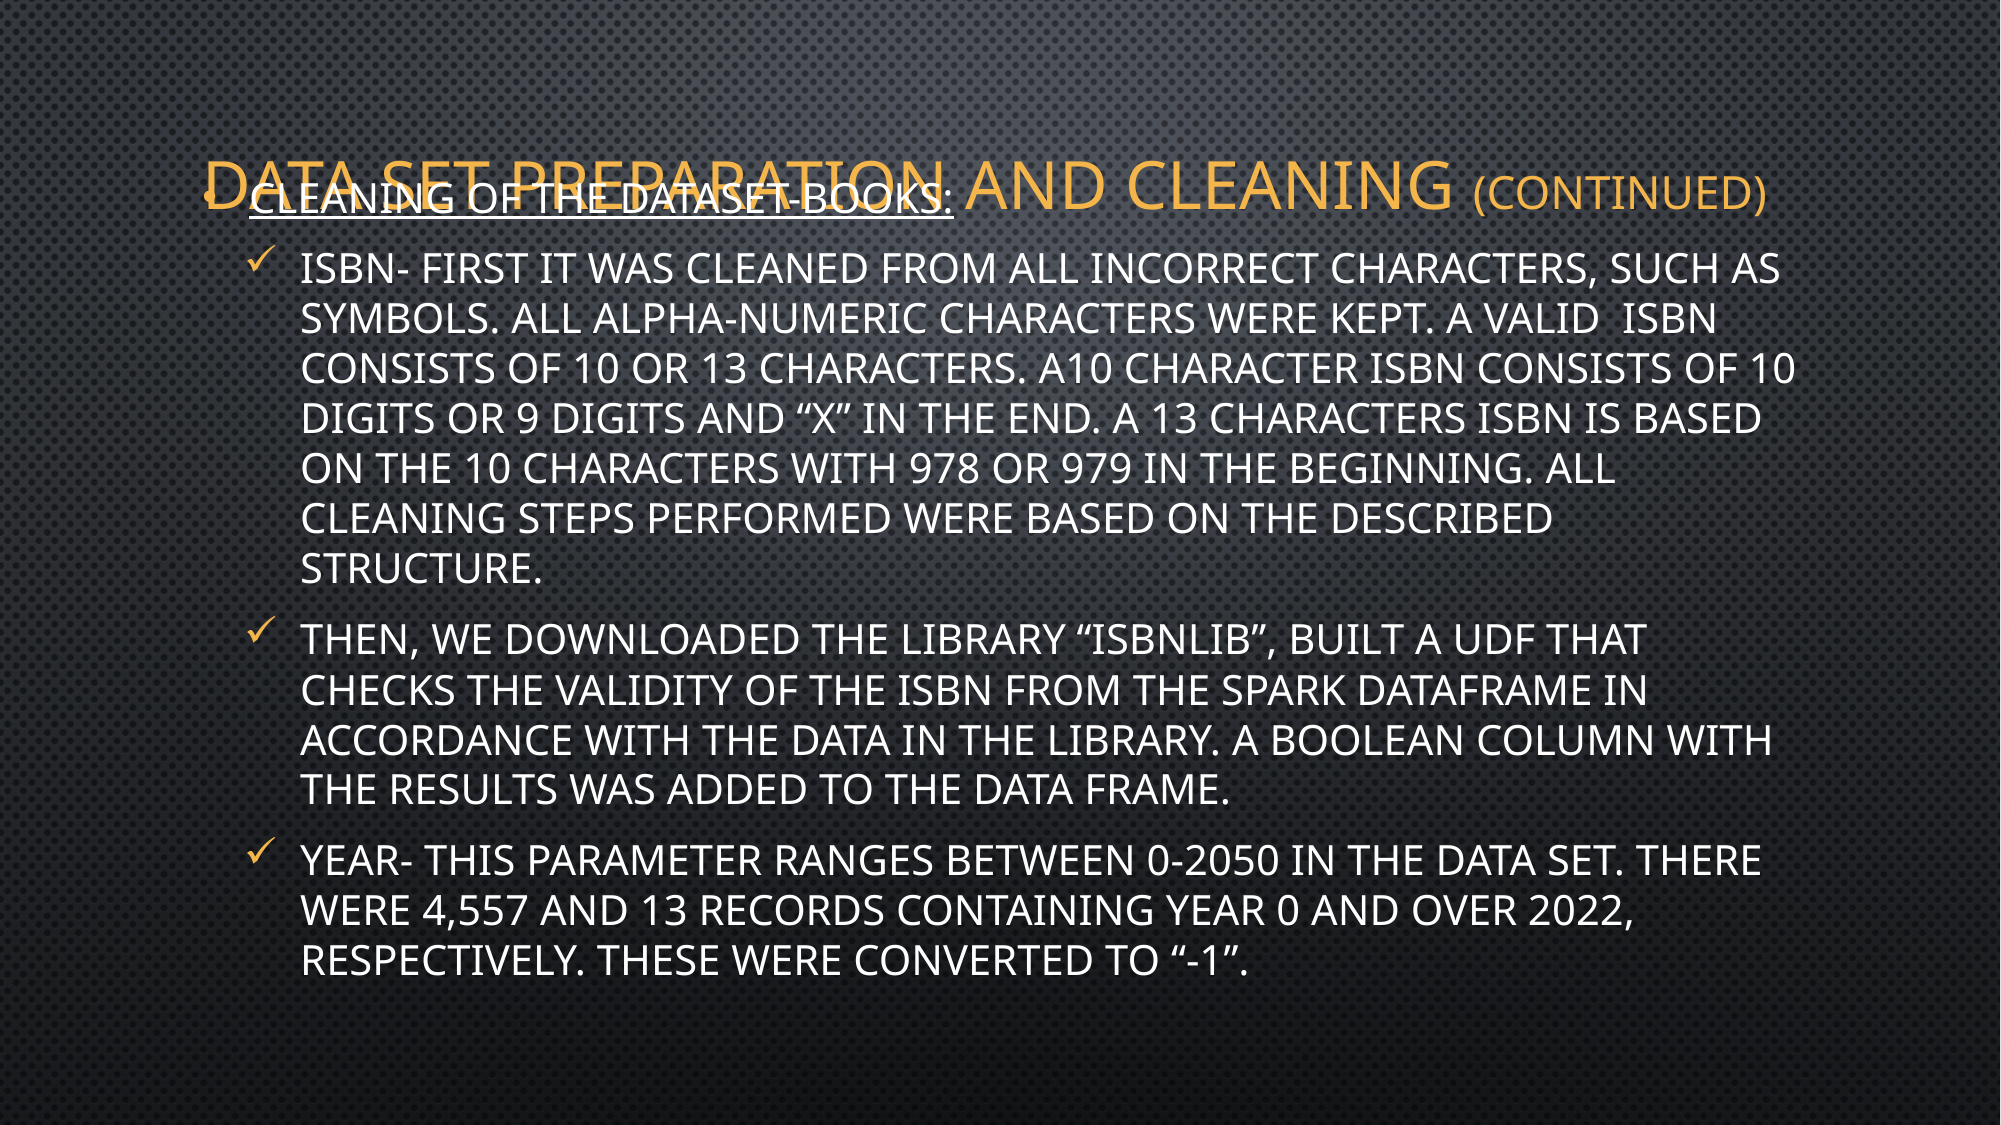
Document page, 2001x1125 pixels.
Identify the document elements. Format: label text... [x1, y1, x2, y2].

title Data set preparation and cleaning (continued) [187, 99, 1894, 265]
list Cleaning of the dataset-books: ISBN- first it was cleaned from all incorrect characters, such as symbols. All alpha-numeric characters were kept. A valid ISBN consists of 10 or 13 characters. A10 character ISBN consists of 10 digits or 9 digits and “X” in the end. A 13 characters ISBN is based on the 10 characters with 978 or 979 in the beginning. All cleaning steps performed were based on the described structure. Then, we downloaded the library “isbnlib”, built a UDF that checks the validity of the ISBN from the spark dataframe in accordance with the data in the library. a Boolean column with the results was added to the data frame. Year- this parameter ranges between 0-2050 in the data set. There were 4,557 and 13 records containing year 0 and over 2022, respectively. These were converted to “-1”. [187, 318, 1813, 1051]
